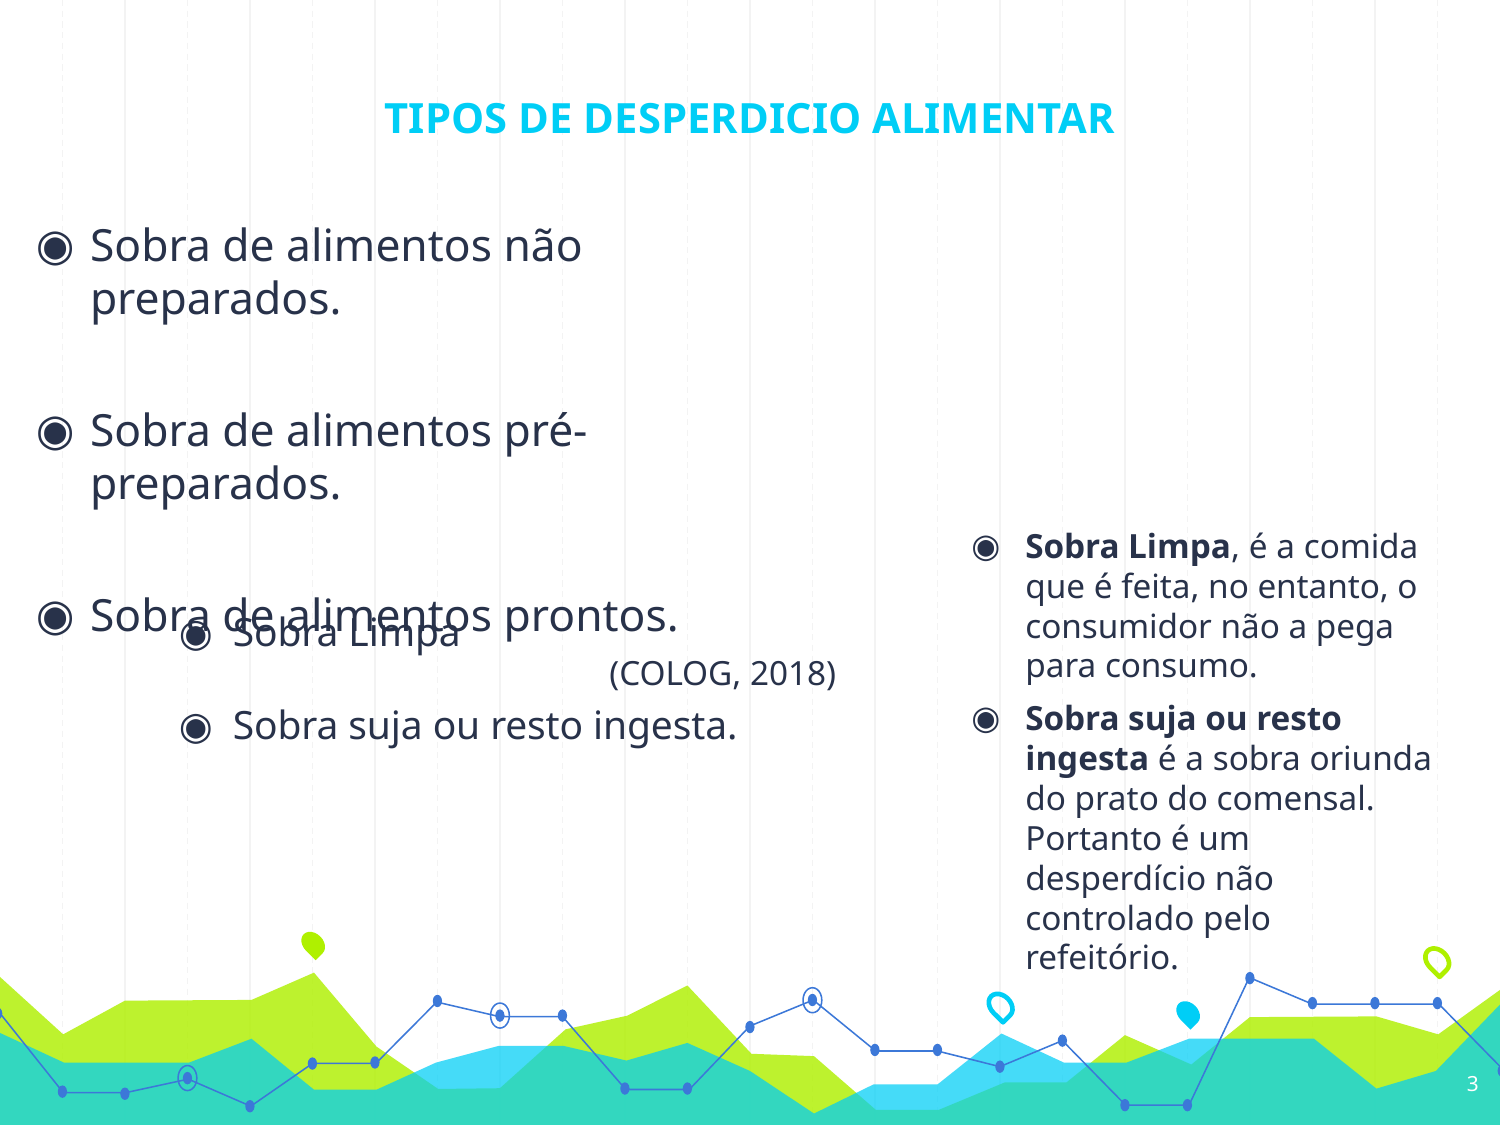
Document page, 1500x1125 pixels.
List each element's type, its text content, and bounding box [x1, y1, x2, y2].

list Sobra de alimentos não preparados. Sobra de alimentos pré-preparados. Sobra de alimentos prontos. (COLOG, 2018) [0, 201, 852, 507]
title TIPOS DE DESPERDICIO ALIMENTAR [176, 0, 1324, 157]
list Sobra Limpa, é a comida que é feita, no entanto, o consumidor não a pega para consumo. Sobra suja ou resto ingesta é a sobra oriunda do prato do comensal. Portanto é um desperdício não controlado pelo refeitório. [935, 509, 1449, 1125]
list Sobra Limpa Sobra suja ou resto ingesta. [67, 592, 784, 1056]
slide_number 3 [1403, 1055, 1494, 1125]
